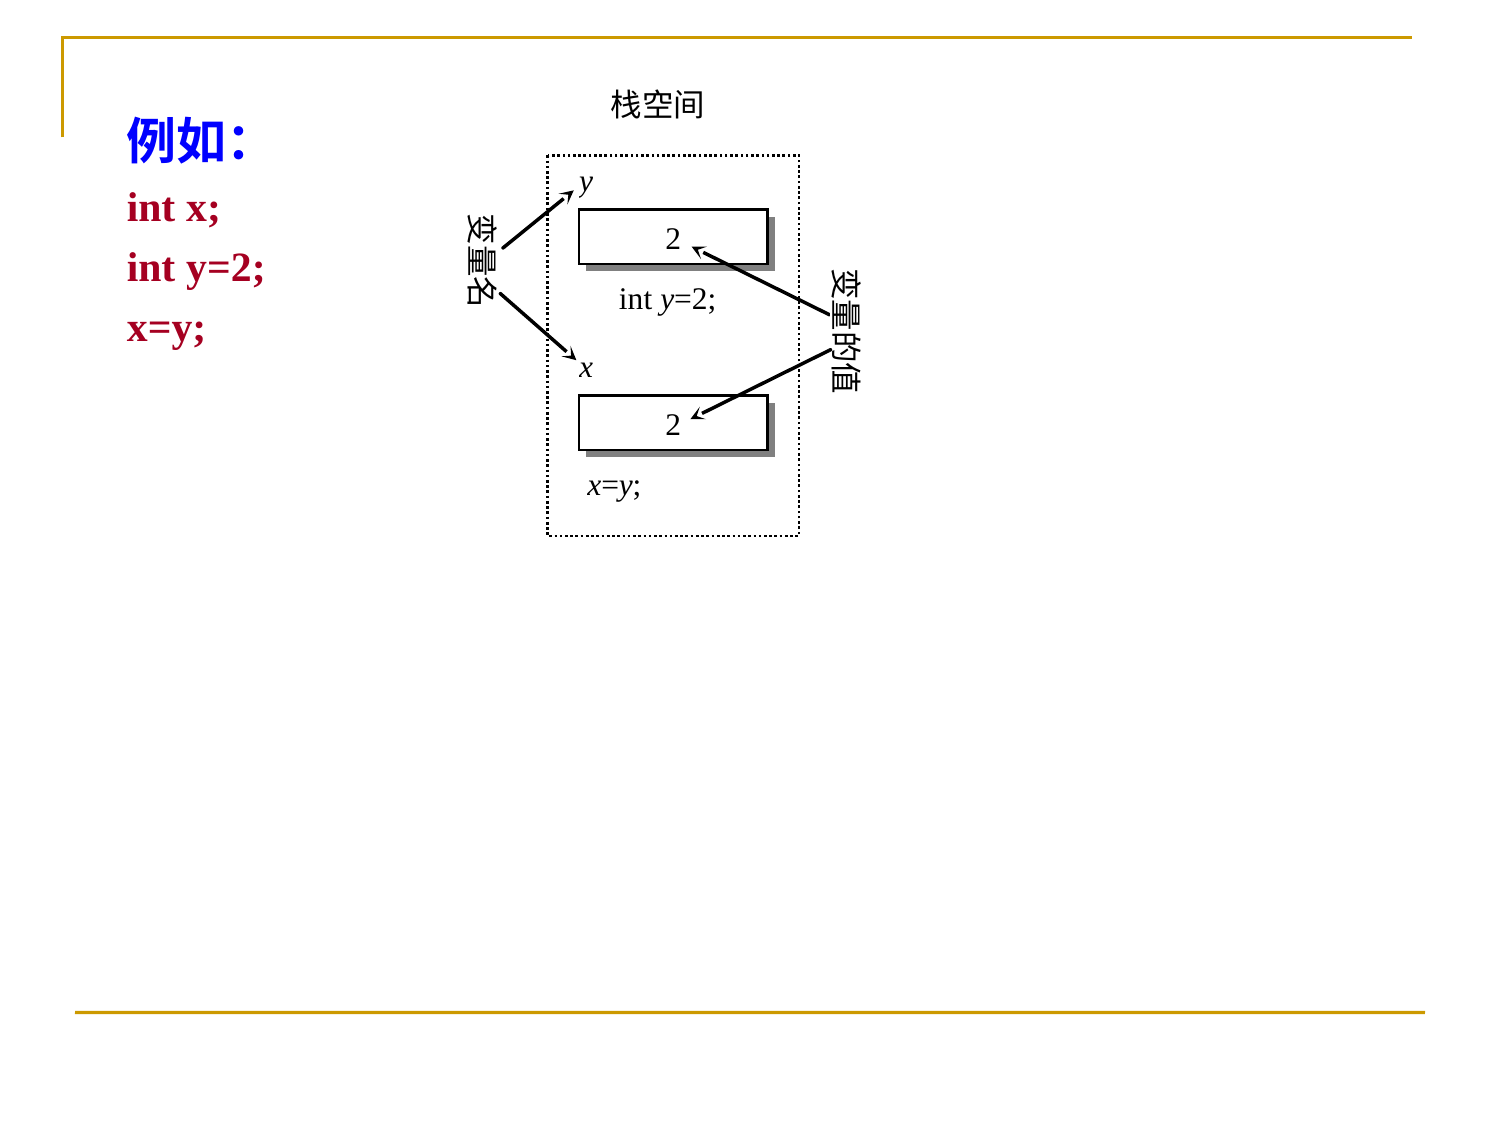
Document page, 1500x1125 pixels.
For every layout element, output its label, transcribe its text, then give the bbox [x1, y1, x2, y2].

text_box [466, 77, 875, 540]
text_box 例如： int x; int y=2; x=y; [112, 90, 352, 357]
